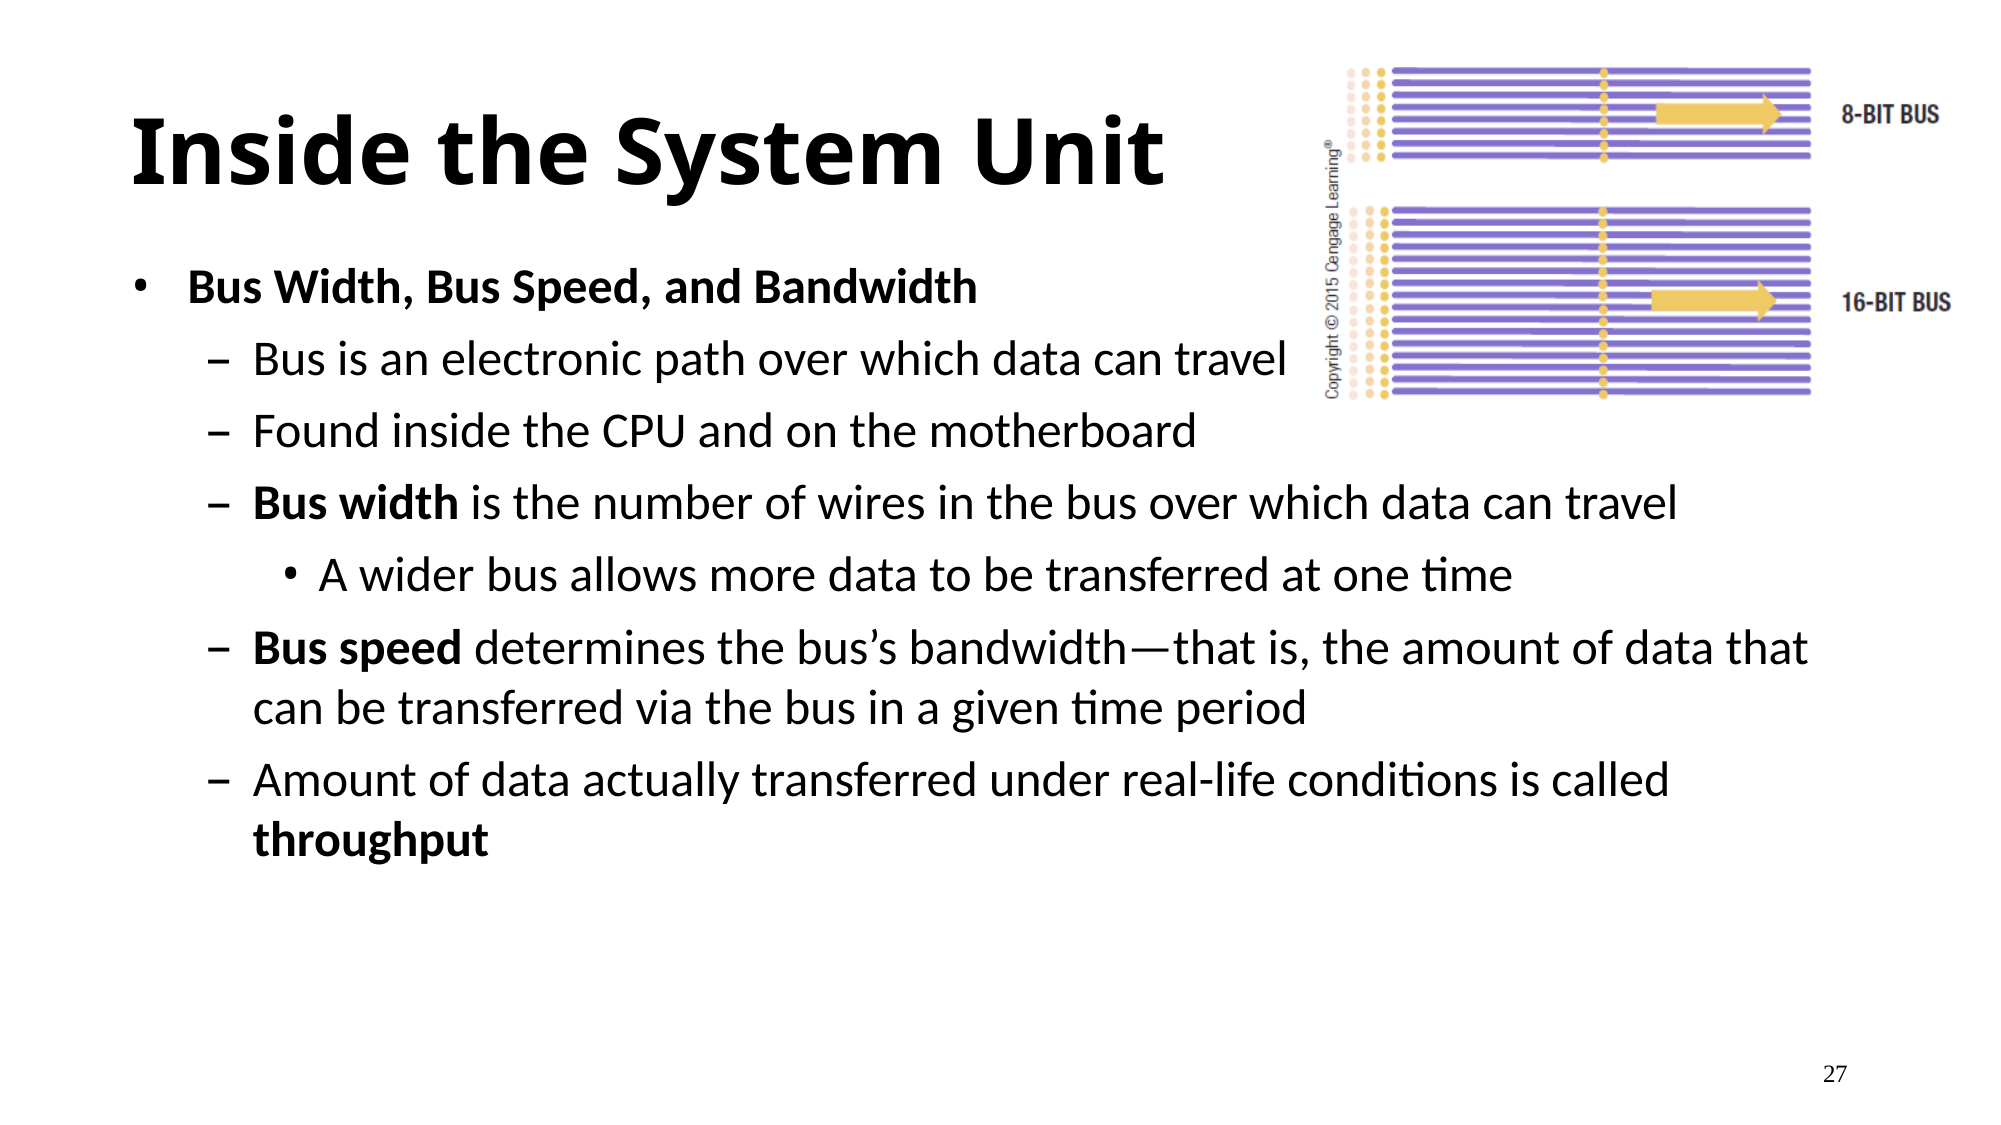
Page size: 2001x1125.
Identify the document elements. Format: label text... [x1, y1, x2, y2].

title Inside the System Unit [129, 24, 1871, 249]
text_box Bus Width, Bus Speed, and Bandwidth Bus is an electronic path over which data can travel Found inside the CPU and on the motherboard Bus width is the number of wires in the bus over which data can travel A wider bus allows more data to be transferred at one time Bus speed determines the bus’s bandwidth—that is, the amount of data that can be transferred via the bus in a given time period Amount of data actually transferred under real-life conditions is called throughput [129, 249, 1871, 939]
slide_number 27 [1412, 1042, 1863, 1103]
picture [1323, 67, 1952, 400]
